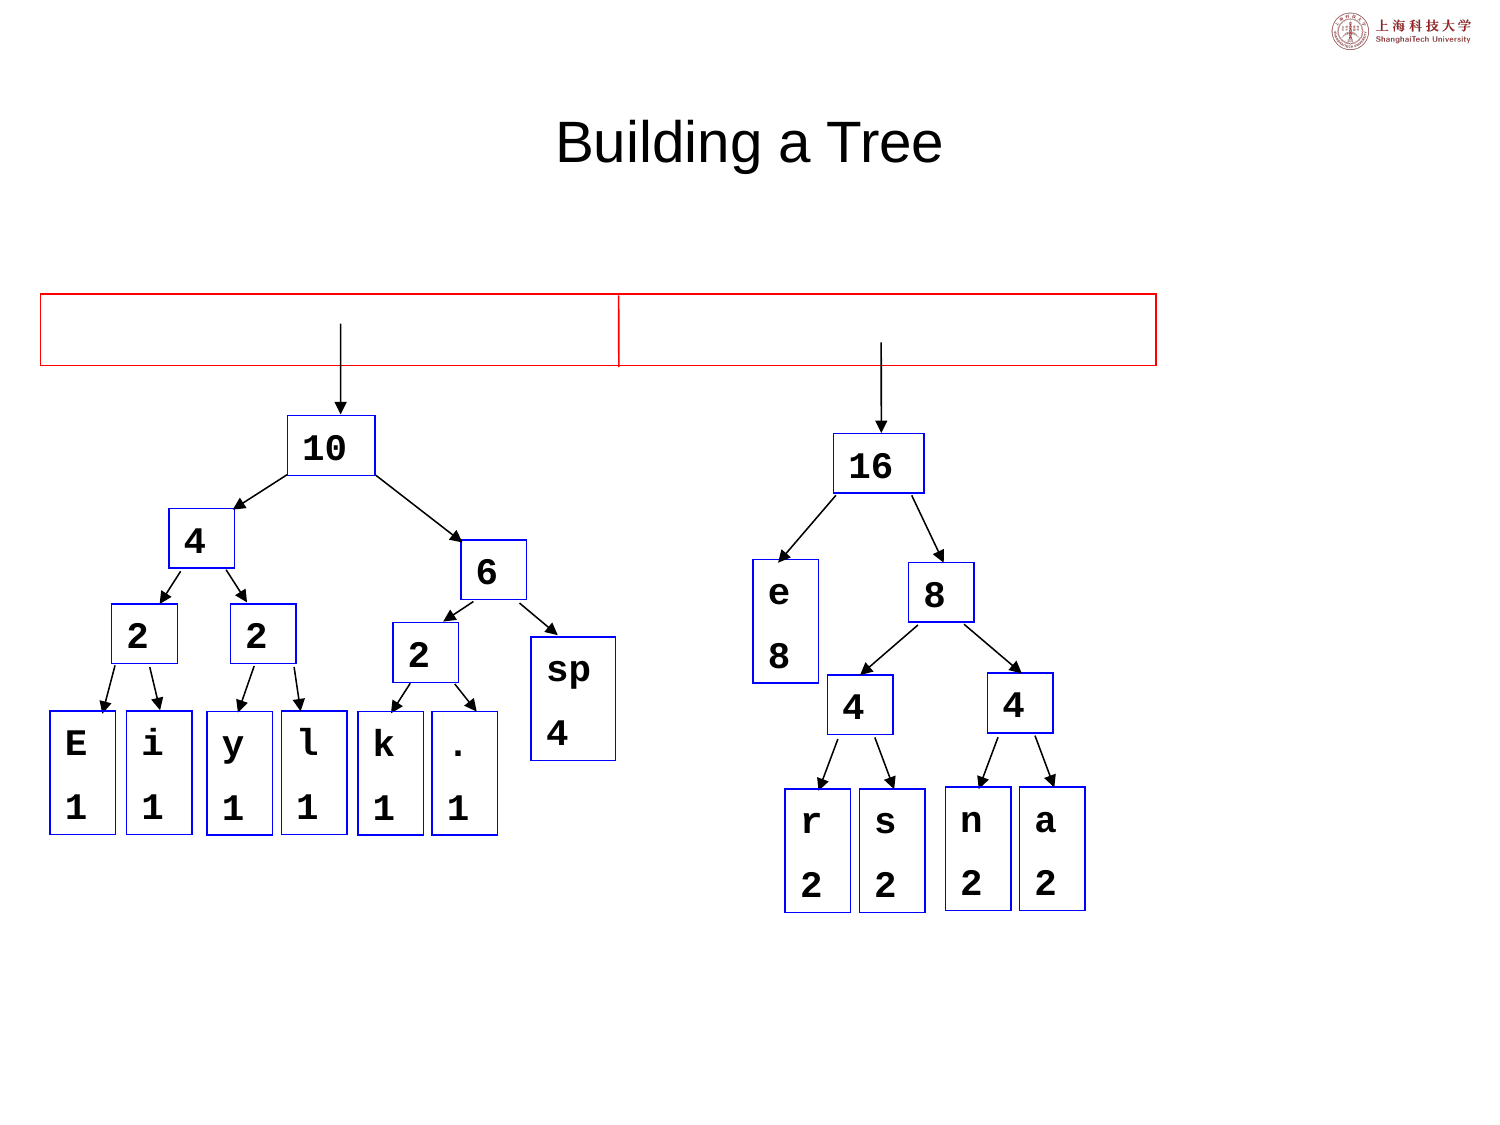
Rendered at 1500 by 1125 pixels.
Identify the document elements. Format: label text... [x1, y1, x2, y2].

text_box s 2 [859, 788, 925, 913]
text_box [232, 474, 287, 510]
text_box k 1 [357, 711, 424, 836]
text_box . 1 [432, 711, 498, 836]
text_box y 1 [207, 711, 273, 836]
text_box 2 [392, 622, 459, 683]
text_box [443, 601, 474, 622]
text_box [817, 739, 838, 788]
text_box [40, 293, 1157, 366]
text_box [519, 602, 558, 636]
text_box 16 [833, 433, 925, 494]
text_box [977, 737, 999, 787]
text_box [391, 683, 411, 711]
text_box [99, 665, 116, 710]
text_box 4 [168, 508, 235, 569]
text_box 8 [908, 562, 975, 623]
text_box 10 [287, 415, 375, 476]
text_box [334, 323, 347, 415]
text_box 4 [987, 673, 1054, 733]
text_box [860, 624, 919, 676]
text_box 6 [460, 539, 527, 600]
text_box r 2 [785, 788, 851, 913]
text_box sp 4 [531, 636, 616, 761]
text_box 4 [827, 674, 893, 735]
text_box i 1 [126, 710, 193, 835]
text_box a 2 [1019, 787, 1086, 911]
text_box 2 [230, 603, 297, 664]
text_box E 1 [50, 710, 116, 835]
text_box [149, 667, 164, 711]
text_box [225, 569, 248, 603]
text_box [454, 683, 477, 712]
text_box [874, 737, 896, 790]
text_box [963, 624, 1022, 674]
text_box [1034, 735, 1056, 788]
text_box [875, 342, 888, 434]
text_box [236, 665, 255, 711]
text_box [159, 571, 181, 604]
text_box 2 [111, 603, 178, 664]
title Building a Tree [75, 45, 1425, 233]
text_box [911, 495, 944, 563]
text_box [778, 495, 837, 563]
picture [1327, 0, 1478, 109]
text_box [292, 666, 305, 712]
text_box [375, 475, 463, 543]
text_box l 1 [281, 710, 347, 835]
text_box n 2 [945, 787, 1011, 911]
text_box e 8 [753, 559, 819, 684]
